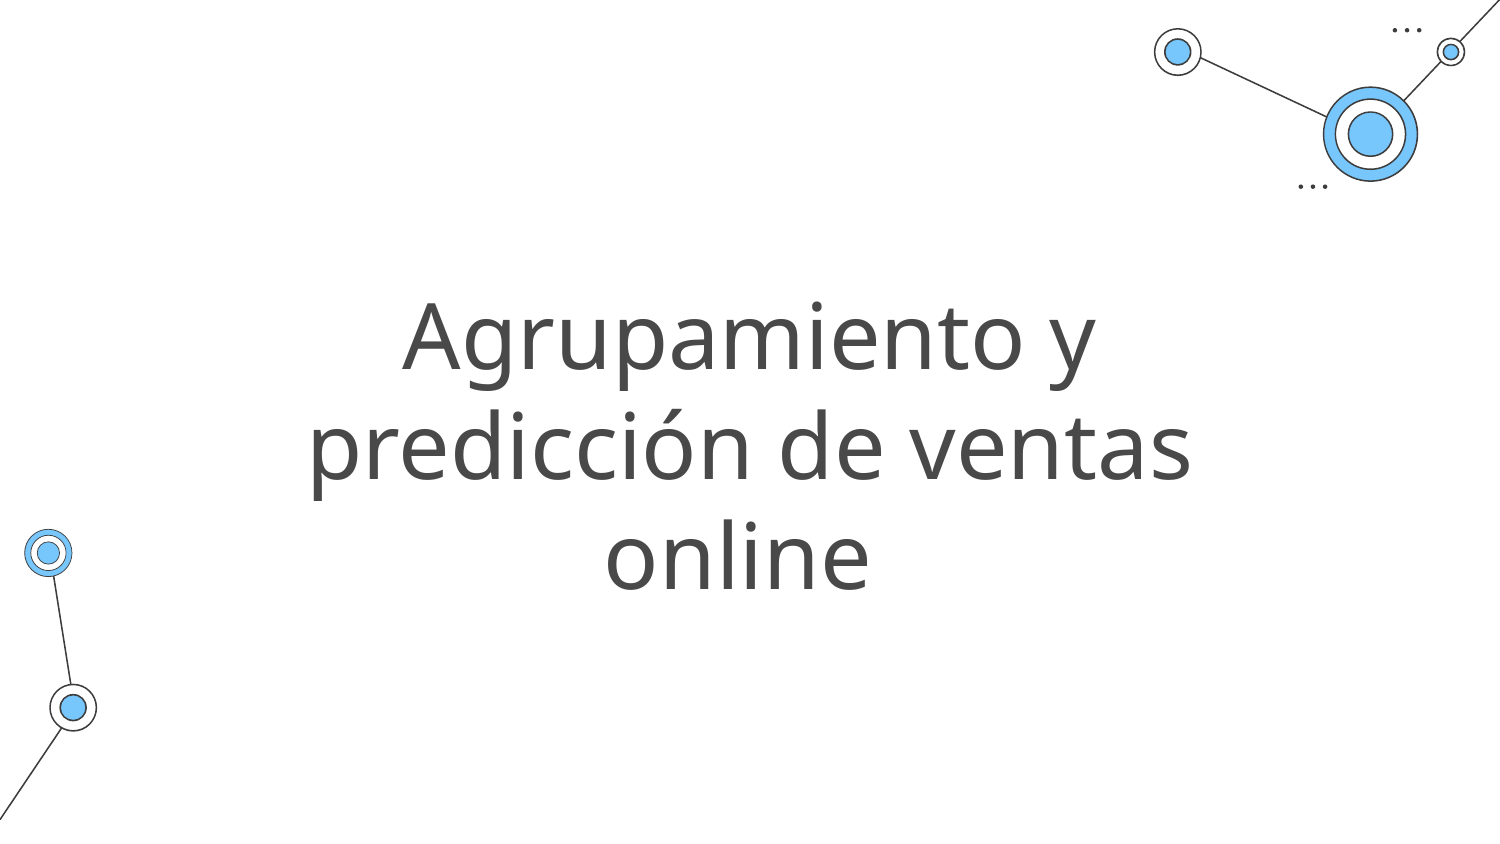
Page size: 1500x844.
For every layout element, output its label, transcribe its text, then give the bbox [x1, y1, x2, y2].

title Agrupamiento y predicción de ventas online [211, 263, 1289, 552]
